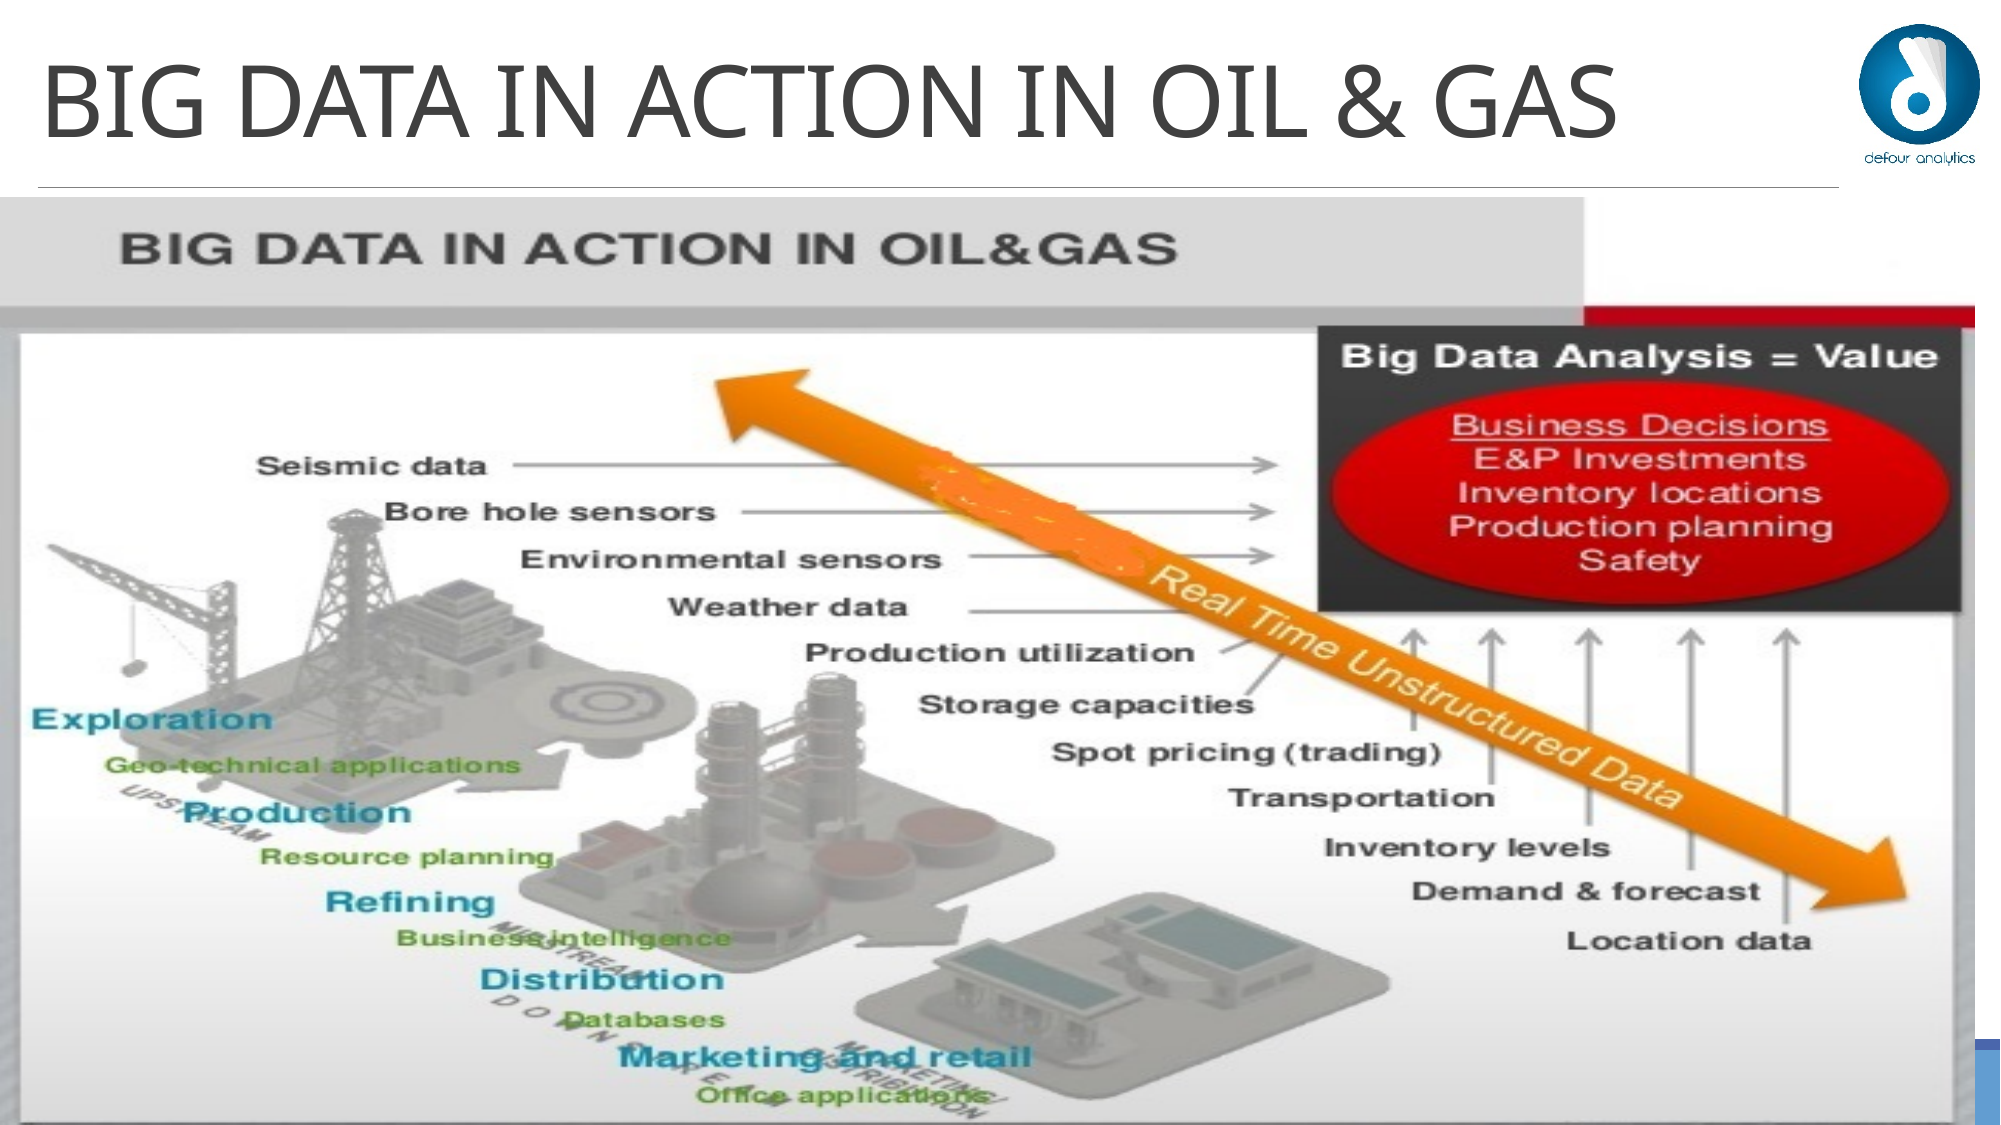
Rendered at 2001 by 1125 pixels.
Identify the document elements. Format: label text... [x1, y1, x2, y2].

picture [1859, 91, 1980, 166]
picture [1927, 24, 1980, 92]
title BIG DATA IN ACTION IN OIL & GAS [24, 24, 1830, 166]
picture [1964, 97, 1974, 111]
picture [1859, 24, 1914, 78]
picture [0, 197, 1976, 1125]
picture [1939, 127, 1951, 135]
picture [1957, 117, 1964, 123]
picture [1891, 37, 1946, 131]
